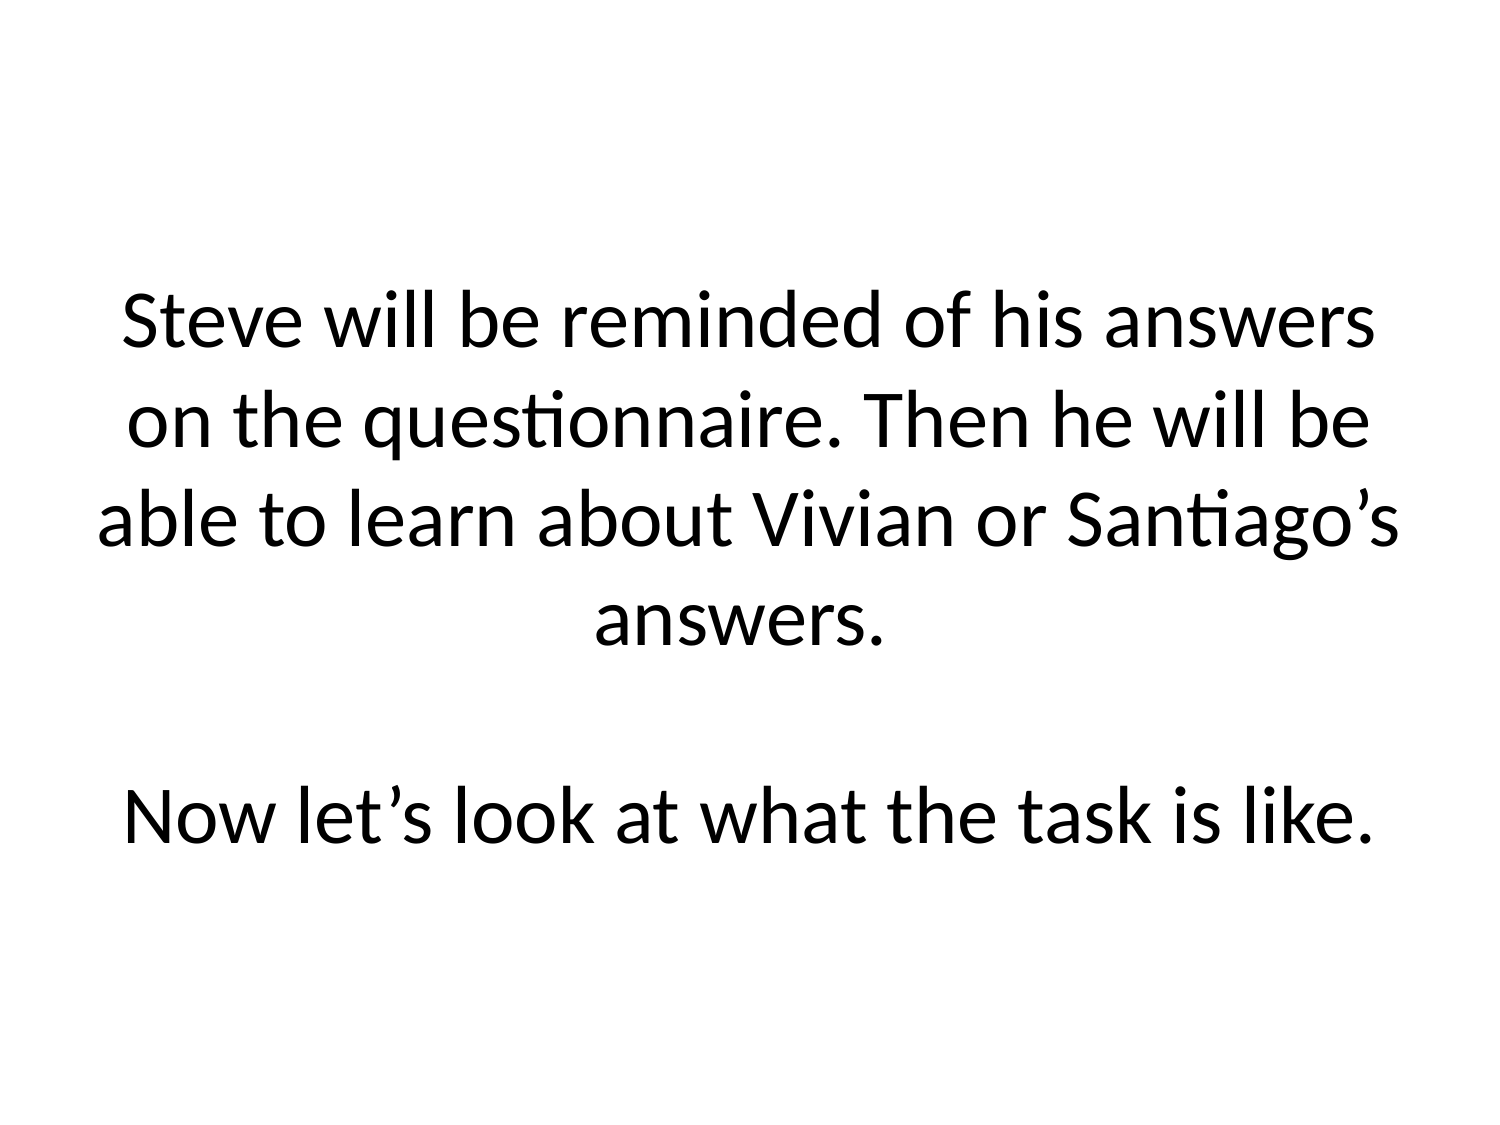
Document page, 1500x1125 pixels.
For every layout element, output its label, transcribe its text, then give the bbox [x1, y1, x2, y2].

title Steve will be reminded of his answers on the questionnaire. Then he will be able to learn about Vivian or Santiago’s answers. Now let’s look at what the task is like. [75, 251, 1425, 874]
